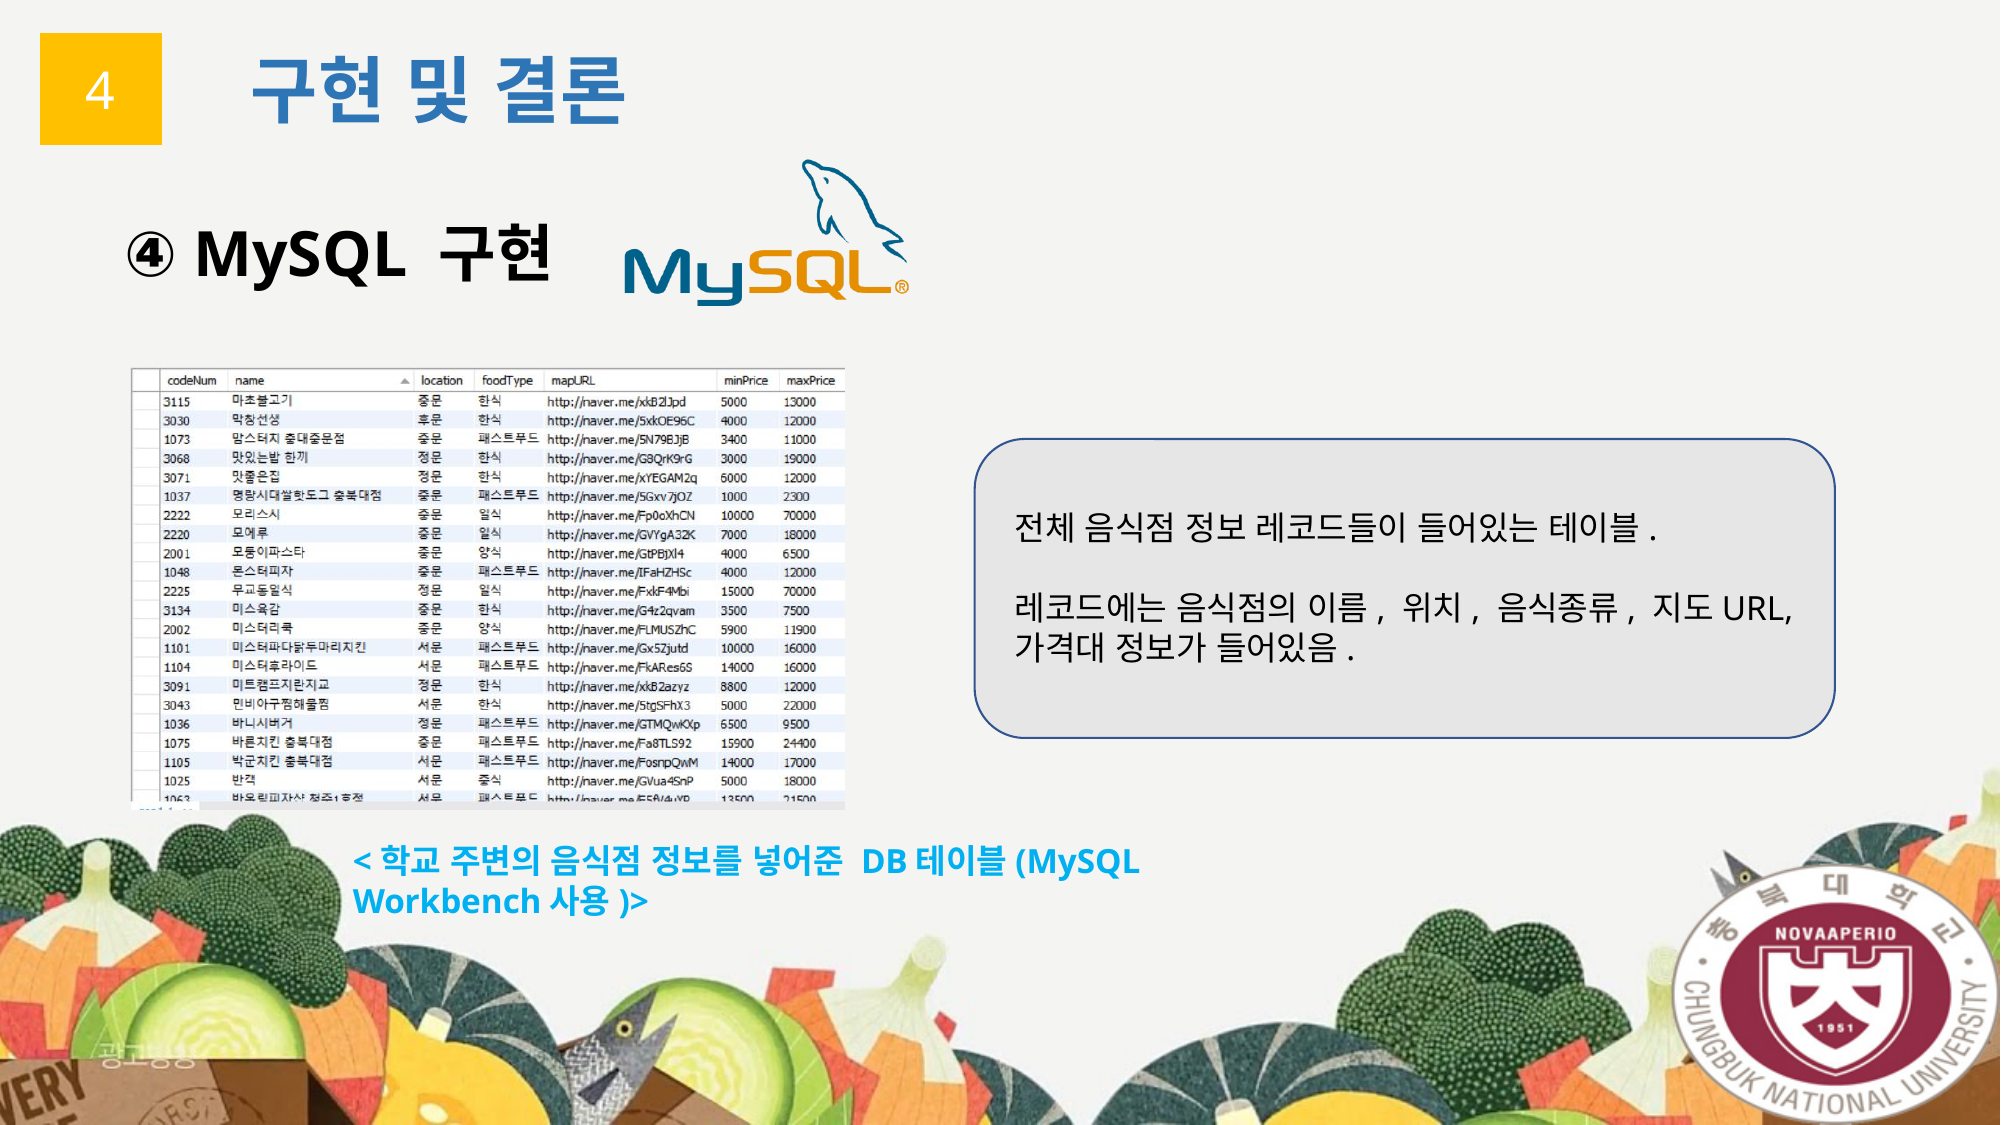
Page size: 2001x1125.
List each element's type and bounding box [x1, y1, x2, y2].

picture [0, 0, 2000, 1125]
text_box [40, 34, 665, 144]
